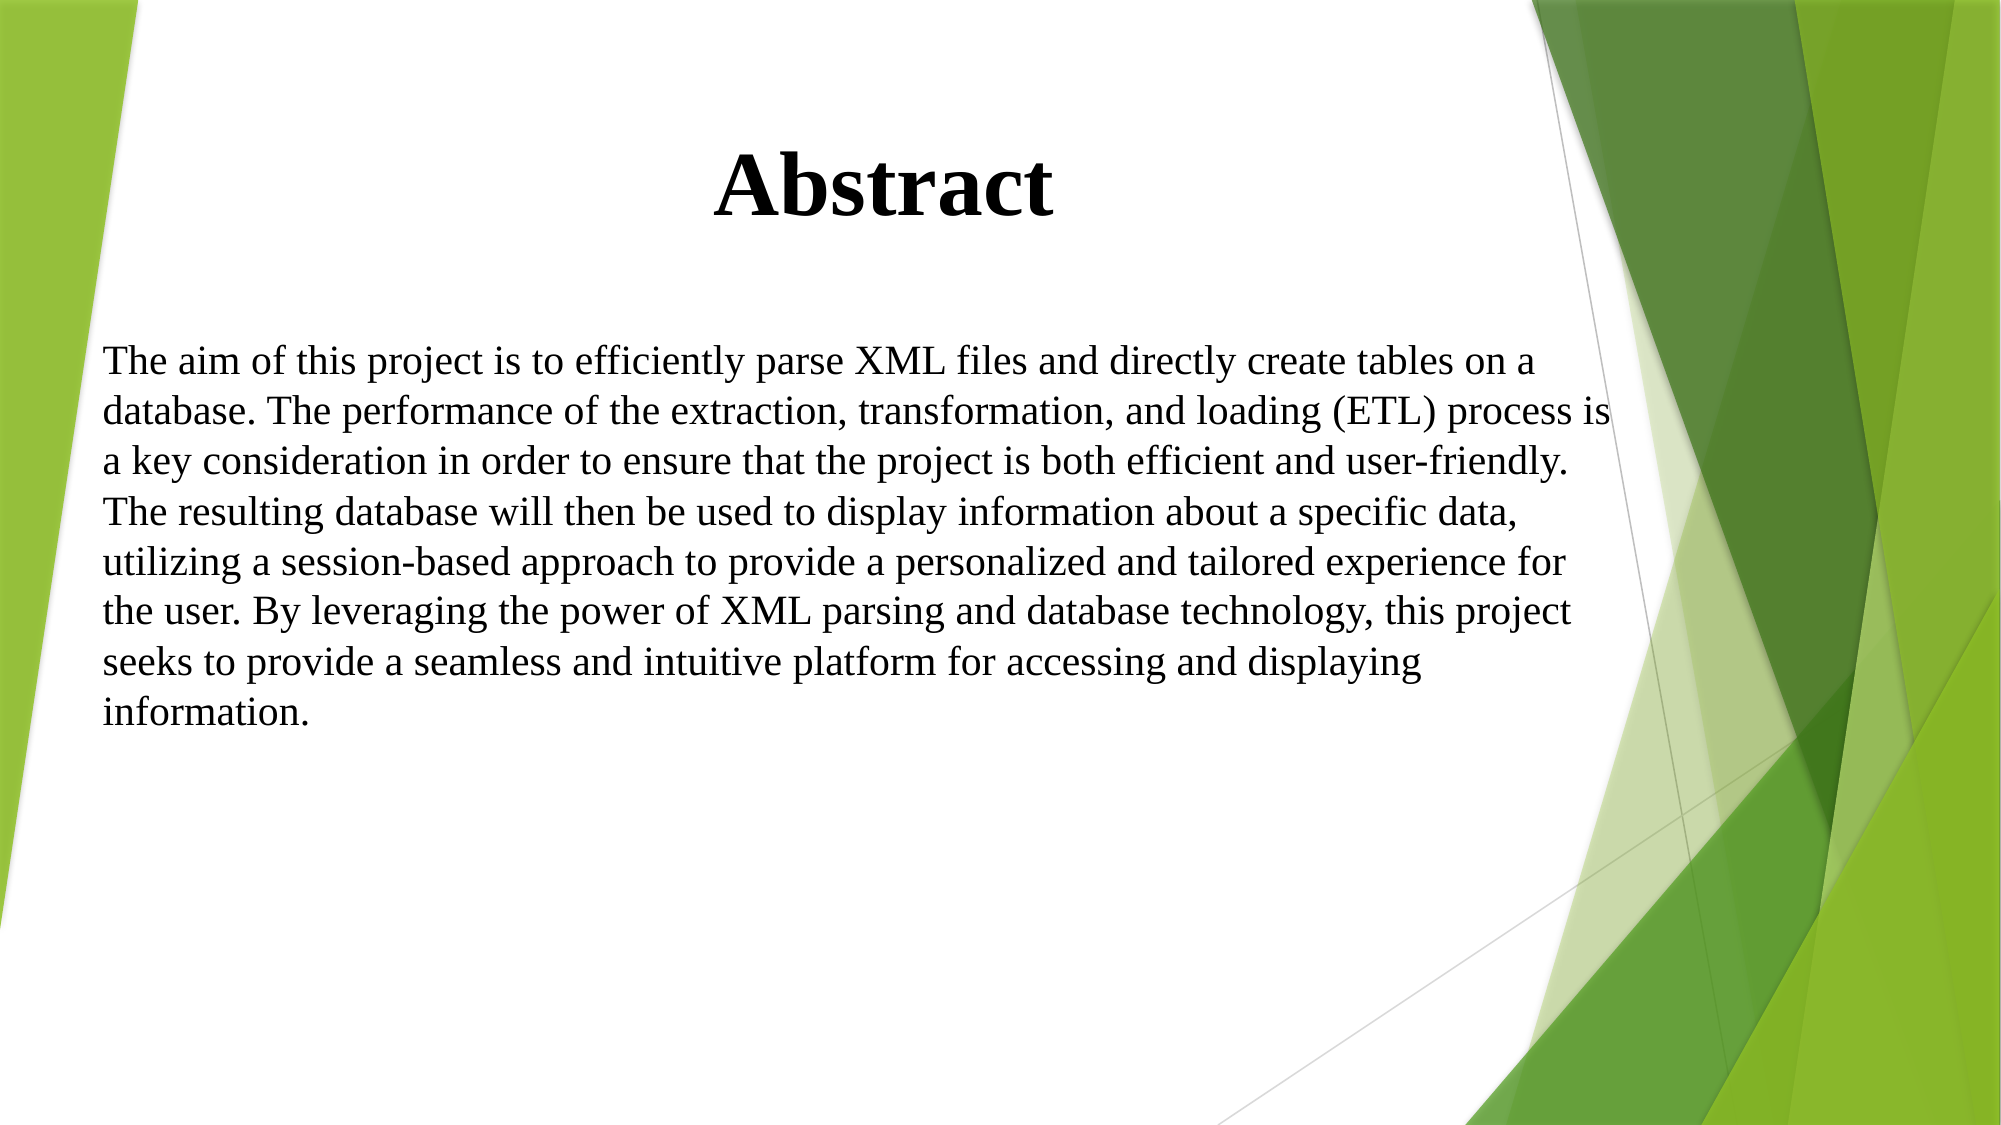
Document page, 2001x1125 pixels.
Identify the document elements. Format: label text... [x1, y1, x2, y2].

title Abstract [247, 25, 1522, 242]
subtitle The aim of this project is to efficiently parse XML files and directly create tables on a database. The performance of the extraction, transformation, and loading (ETL) process is a key consideration in order to ensure that the project is both efficient and user-friendly. The resulting database will then be used to display information about a specific data, utilizing a session-based approach to provide a personalized and tailored experience for the user. By leveraging the power of XML parsing and database technology, this project seeks to provide a seamless and intuitive platform for accessing and displaying information. [87, 325, 1636, 967]
